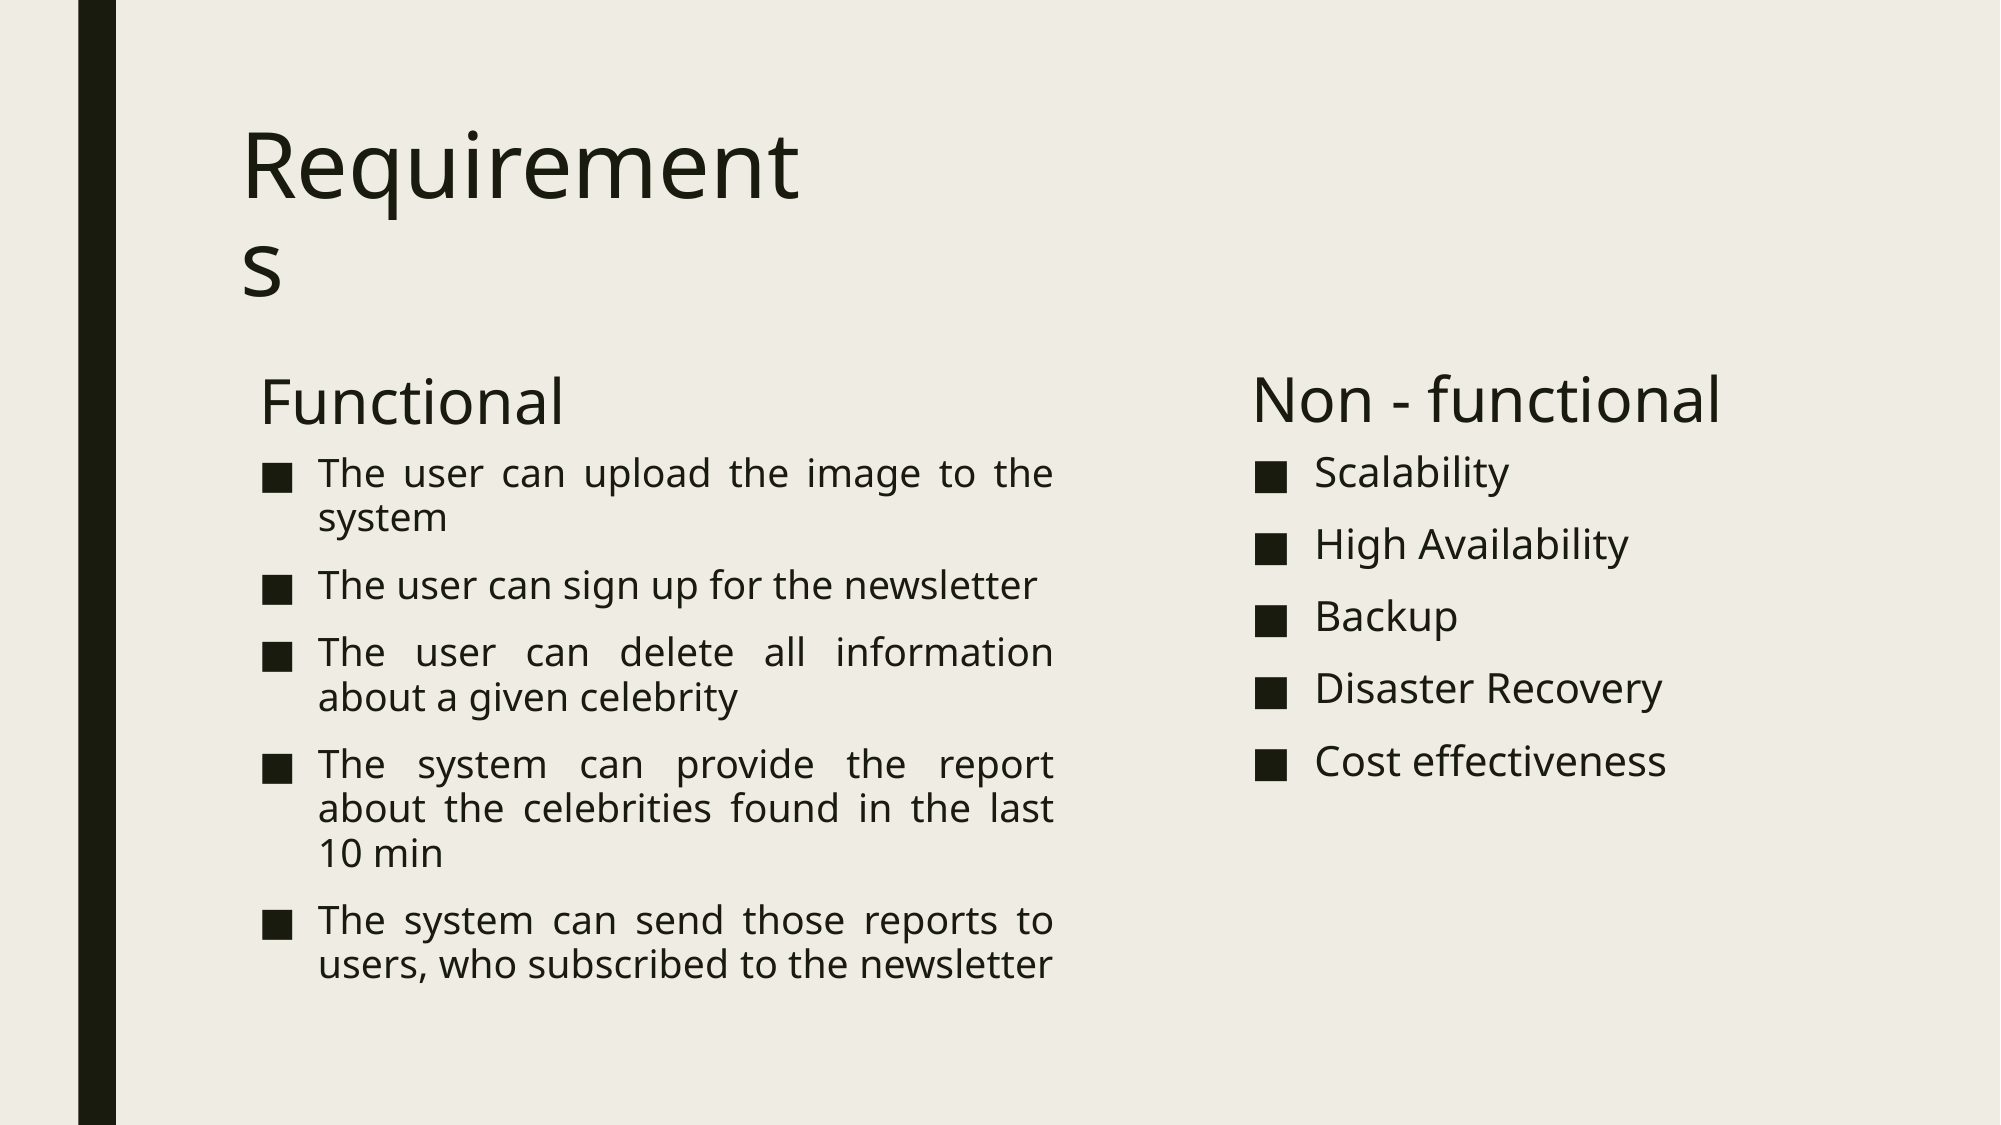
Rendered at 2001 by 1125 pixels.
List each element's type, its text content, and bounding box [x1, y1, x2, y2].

list Scalability High Availability Backup Disaster Recovery Cost effectiveness [1236, 442, 1853, 1047]
title Requirements [225, 112, 847, 248]
list The user can upload the image to the system The user can sign up for the newsletter The user can delete all information about a given celebrity The system can provide the report about the celebrities found in the last 10 min The system can send those reports to users, who subscribed to the newsletter [243, 444, 1071, 1050]
list Non - functional [1236, 307, 1966, 443]
list Functional [244, 309, 974, 444]
